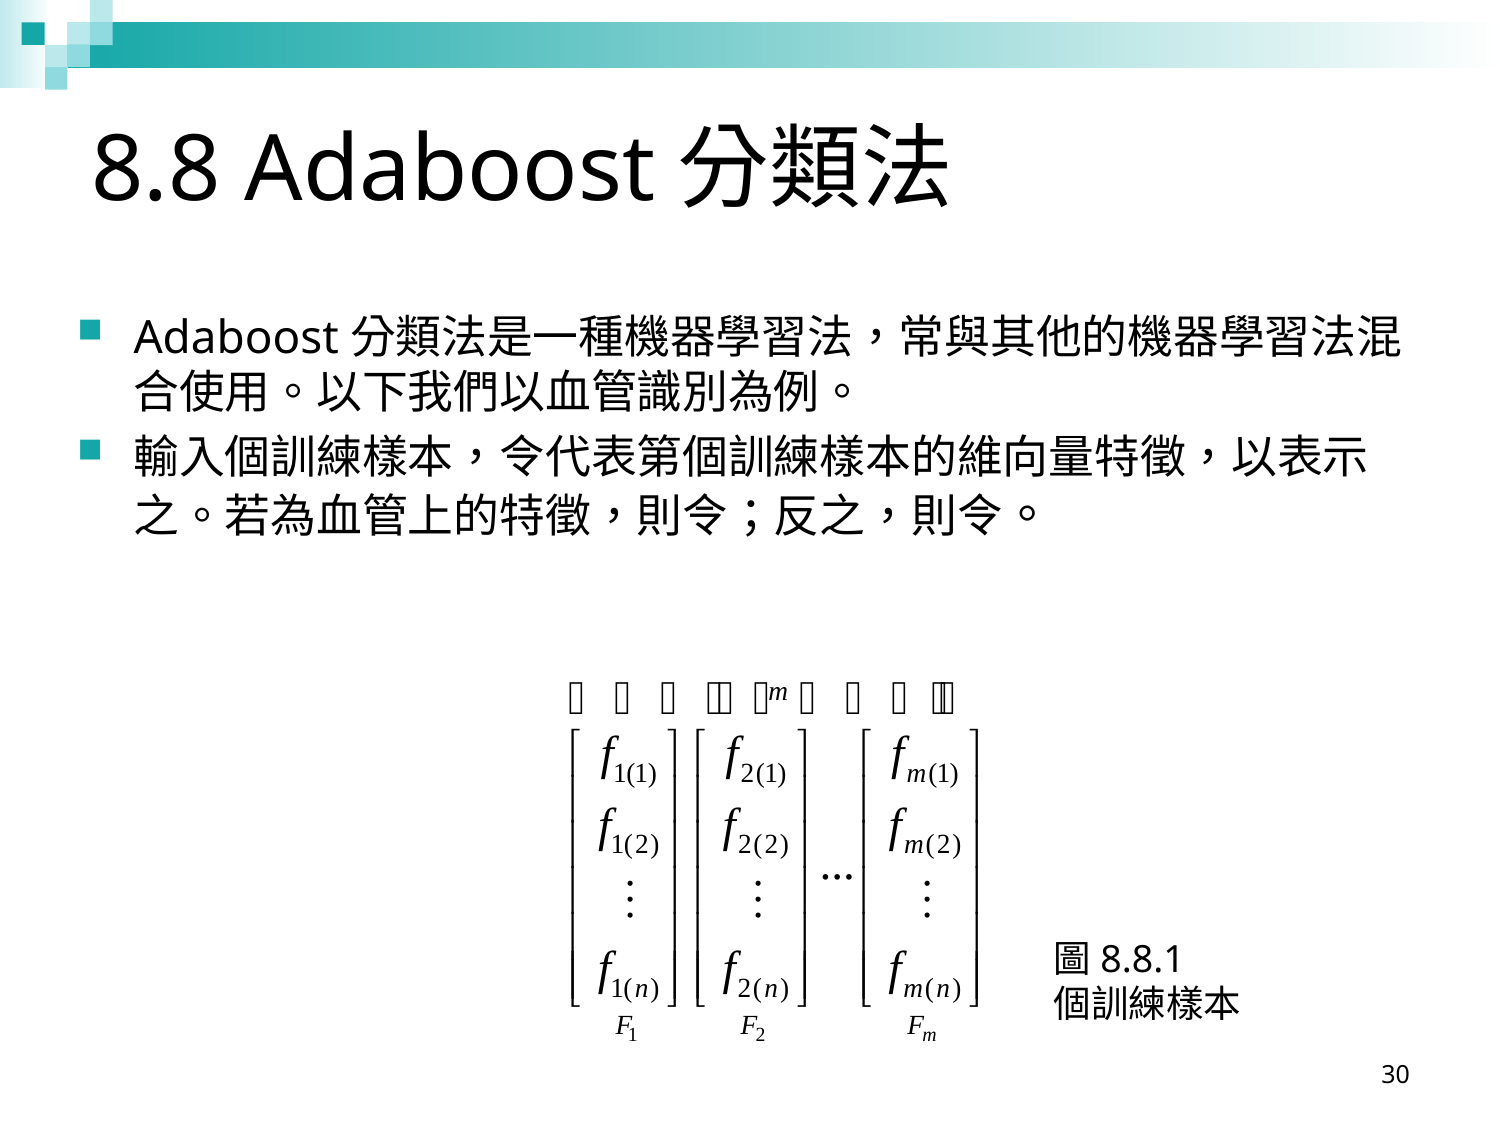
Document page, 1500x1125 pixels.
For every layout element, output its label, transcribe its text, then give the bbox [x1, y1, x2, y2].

slide_number 30 [1074, 1060, 1426, 1101]
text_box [0, 0, 1438, 1052]
